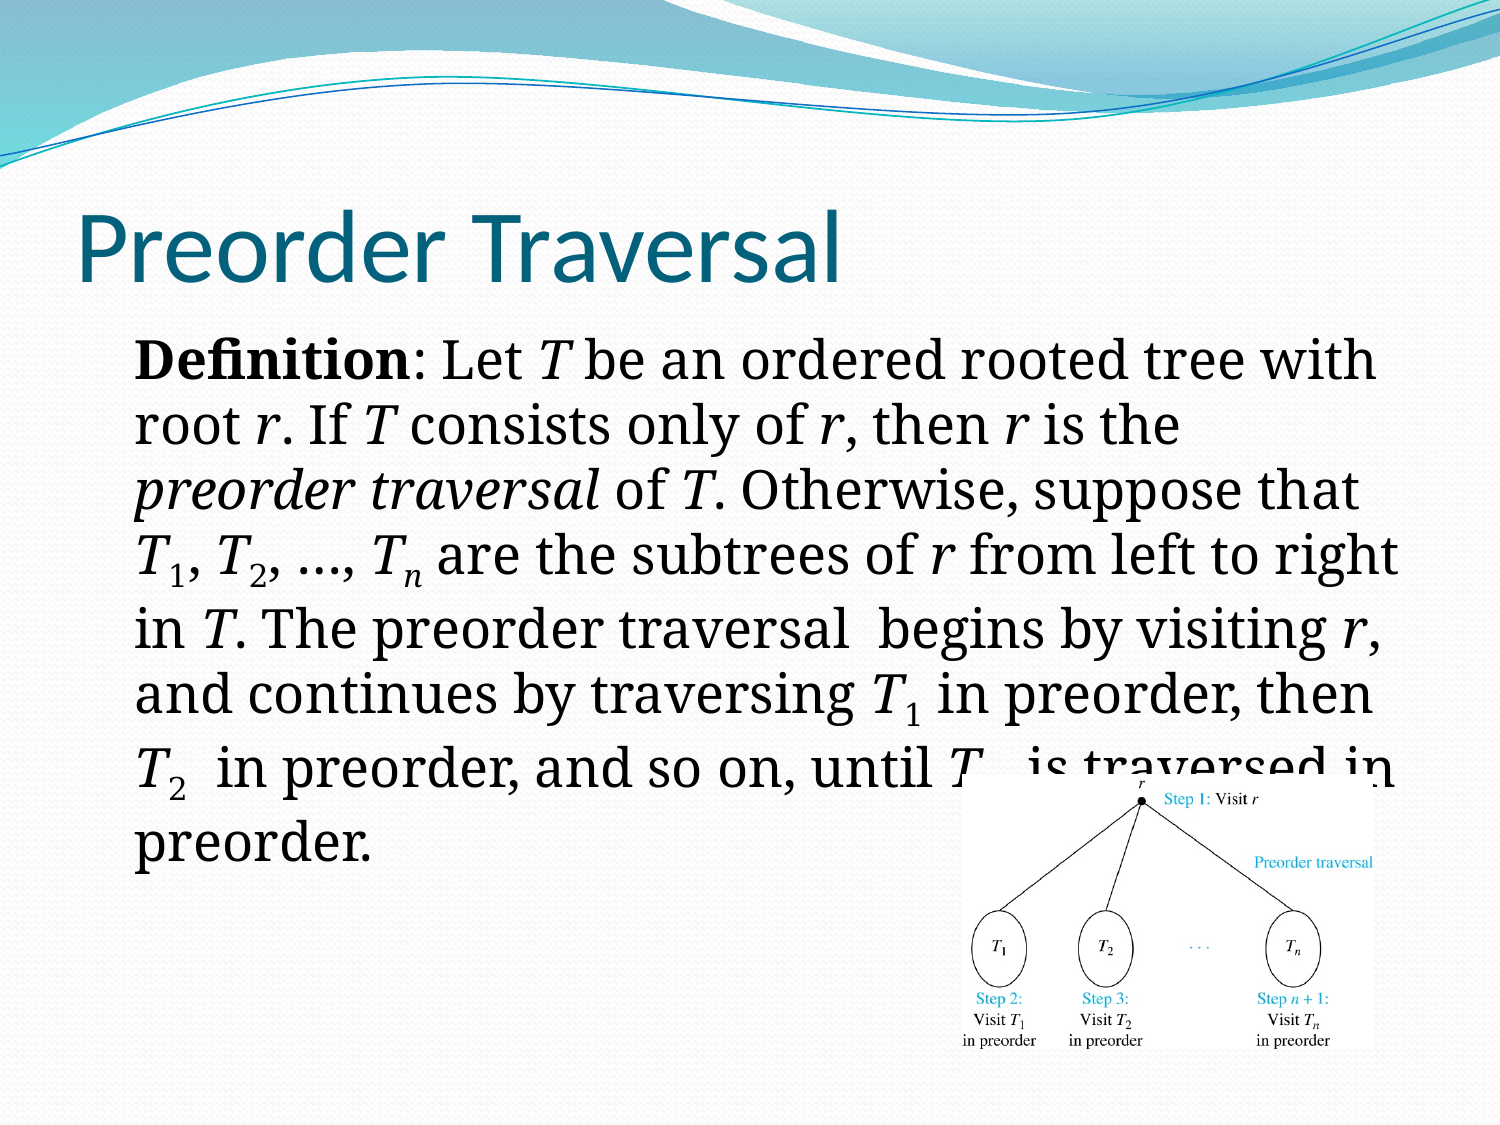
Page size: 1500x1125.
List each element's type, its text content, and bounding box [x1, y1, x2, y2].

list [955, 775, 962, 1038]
picture [962, 774, 1373, 1050]
list Definition: Let T be an ordered rooted tree with root r. If T consists only of r, then r is the preorder traversal of T. Otherwise, suppose that T1, T2, …, Tn are the subtrees of r from left to right in T. The preorder traversal begins by visiting r, and continues by traversing T1 in preorder, then T2 in preorder, and so on, until Tn is traversed in preorder. [75, 317, 1425, 1038]
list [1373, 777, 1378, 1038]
title Preorder Traversal [75, 115, 1425, 303]
